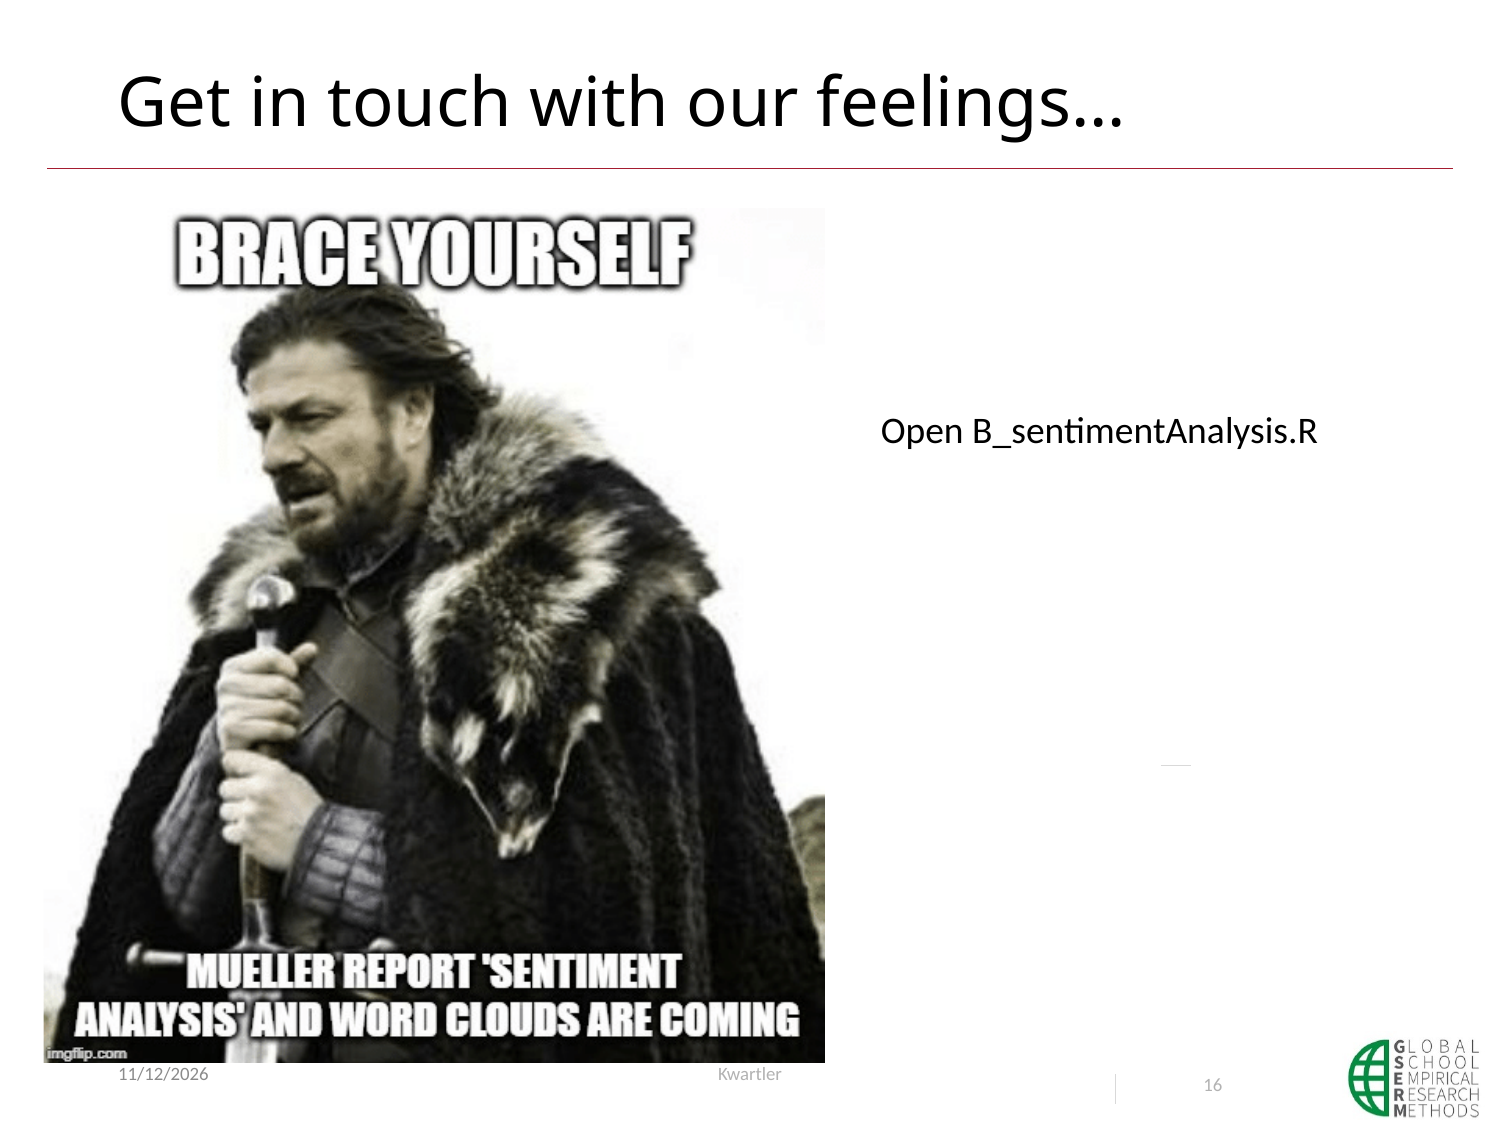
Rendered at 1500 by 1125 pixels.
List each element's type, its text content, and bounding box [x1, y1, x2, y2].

picture [1342, 1031, 1500, 1120]
slide_number 16 [1188, 1042, 1330, 1103]
title Get in touch with our feelings… [103, 59, 1397, 157]
text_box Open B_sentimentAnalysis.R [865, 398, 1334, 458]
picture [43, 208, 825, 1063]
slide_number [103, 1063, 441, 1103]
footer Kwartler [496, 1042, 1004, 1103]
